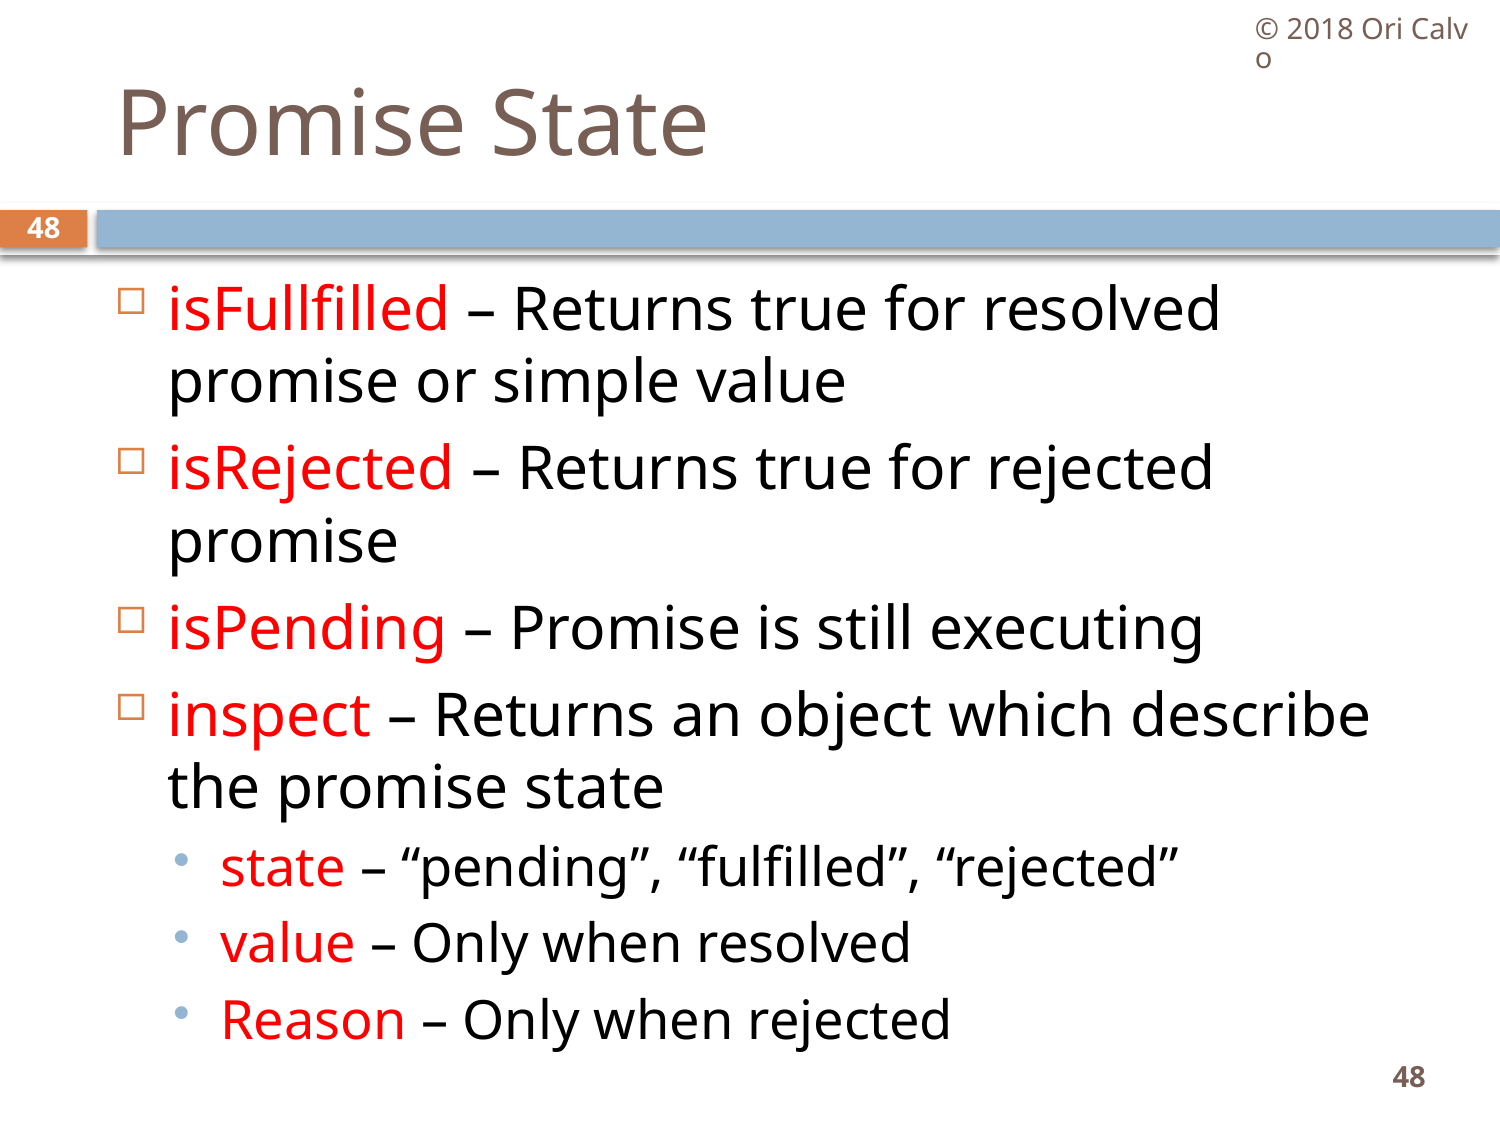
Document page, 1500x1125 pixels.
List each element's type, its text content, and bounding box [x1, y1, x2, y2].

list isFullfilled – Returns true for resolved promise or simple value isRejected – Returns true for rejected promise isPending – Promise is still executing inspect – Returns an object which describe the promise state state – “pending”, “fulfilled”, “rejected” value – Only when resolved Reason – Only when rejected [100, 262, 1438, 1000]
slide_number 48 [0, 208, 88, 249]
footer © 2018 Ori Calvo [1240, 0, 1500, 60]
title Promise State [100, 37, 1438, 200]
